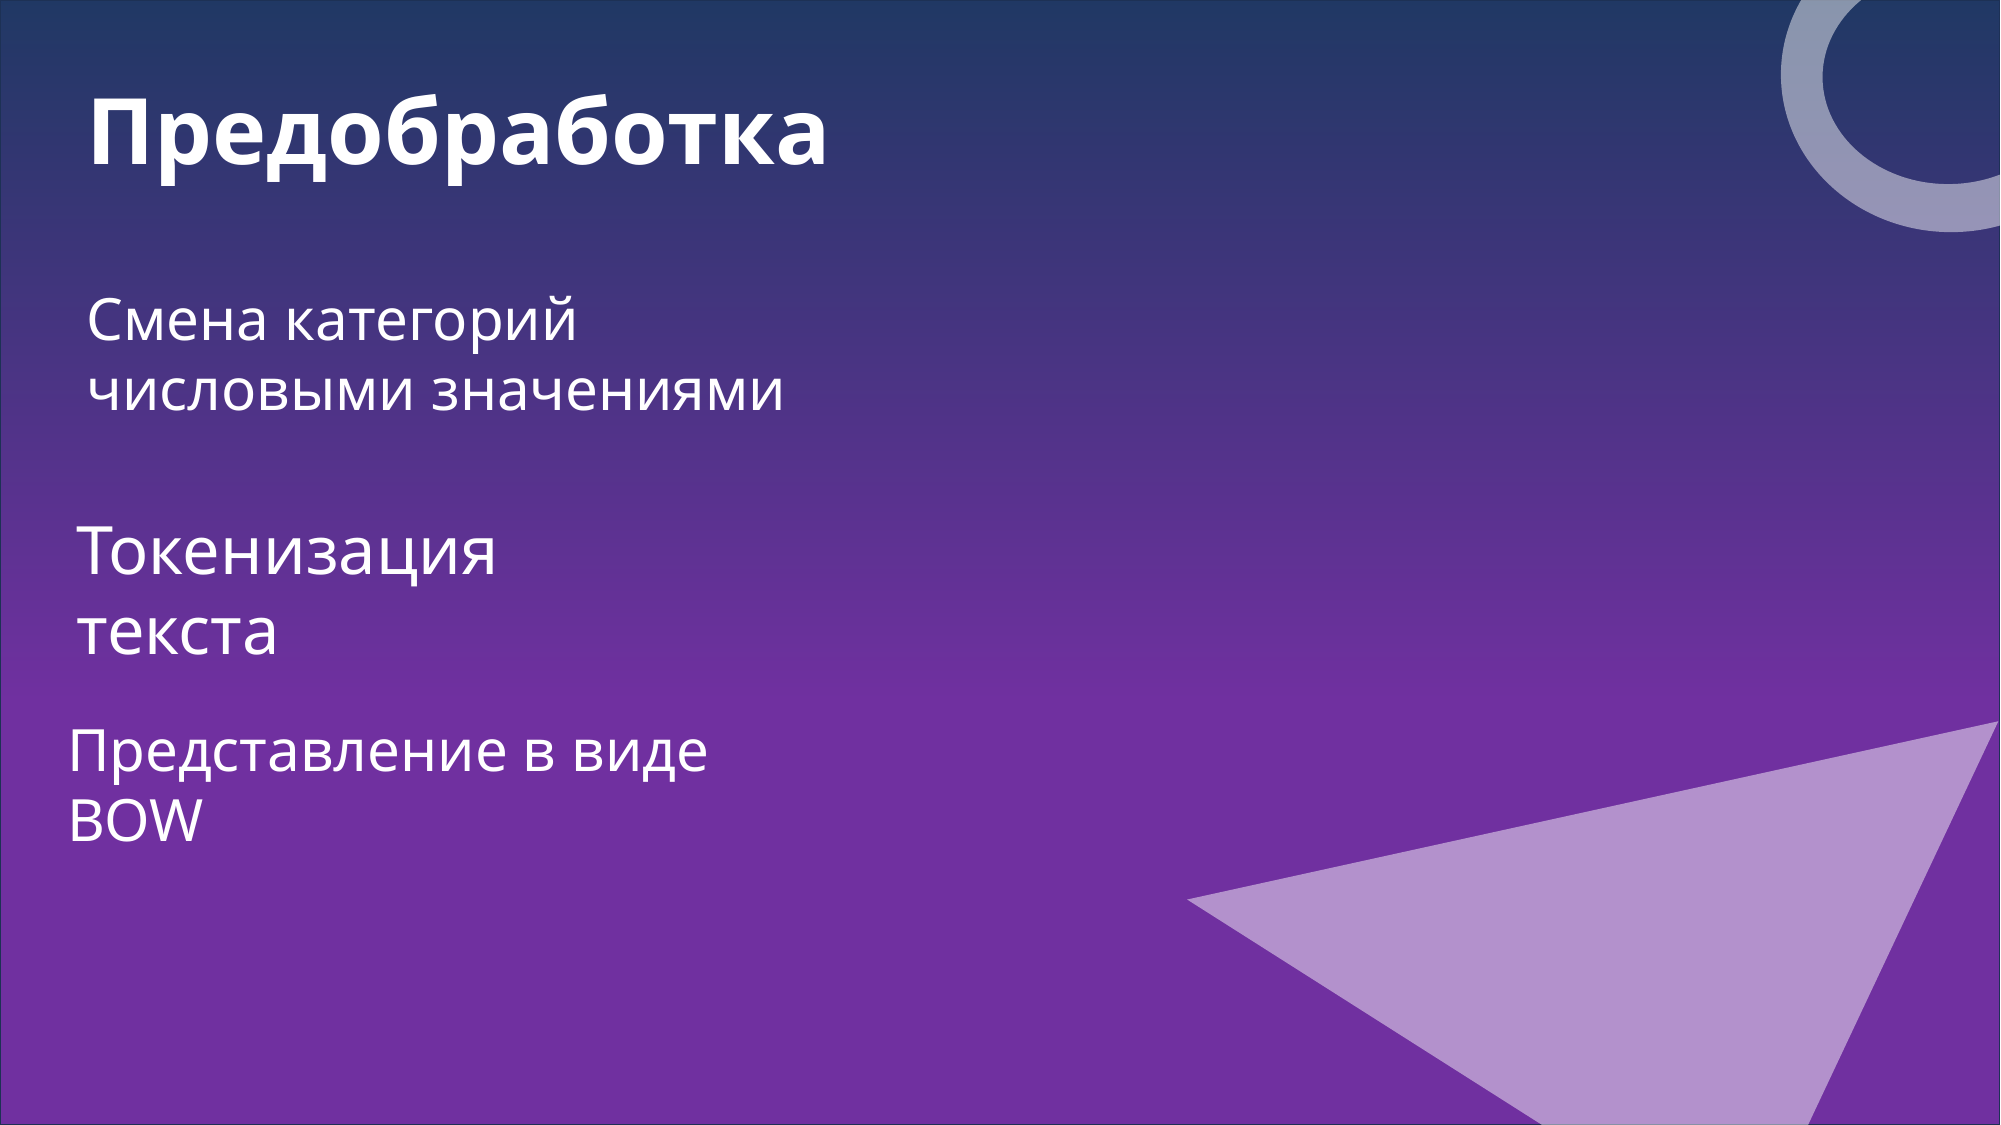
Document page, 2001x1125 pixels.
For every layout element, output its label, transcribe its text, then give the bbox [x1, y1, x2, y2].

text_box [1184, 719, 2000, 1125]
text_box [1779, 0, 2000, 234]
text_box [0, 0, 2000, 1125]
text_box Смена категорий числовыми значениями [71, 274, 829, 430]
text_box Токенизация текста [61, 500, 537, 676]
text_box Представление в виде BOW [52, 705, 774, 861]
text_box Предобработка [71, 65, 1066, 191]
